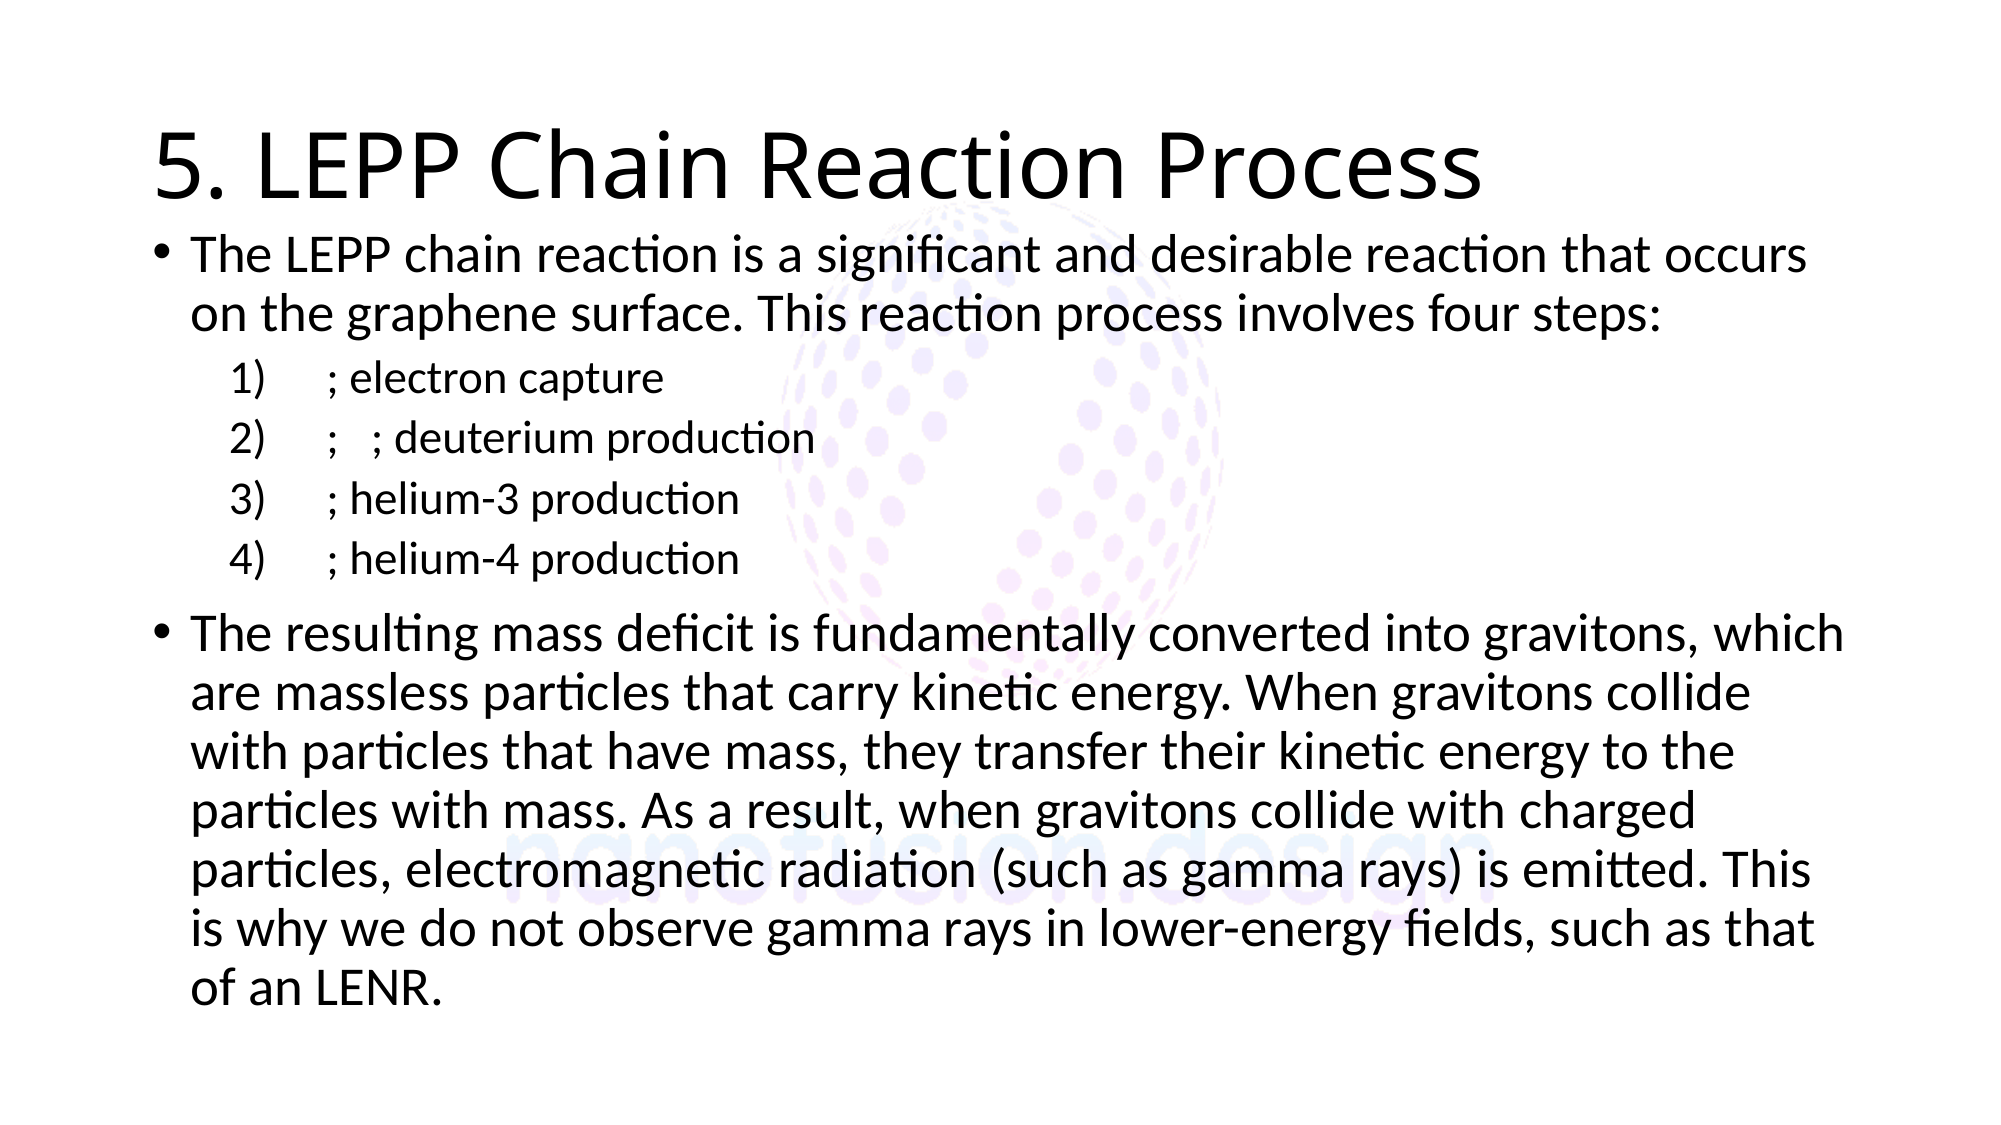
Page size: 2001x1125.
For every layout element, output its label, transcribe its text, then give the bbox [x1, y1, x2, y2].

title 5. LEPP Chain Reaction Process [137, 59, 1863, 278]
